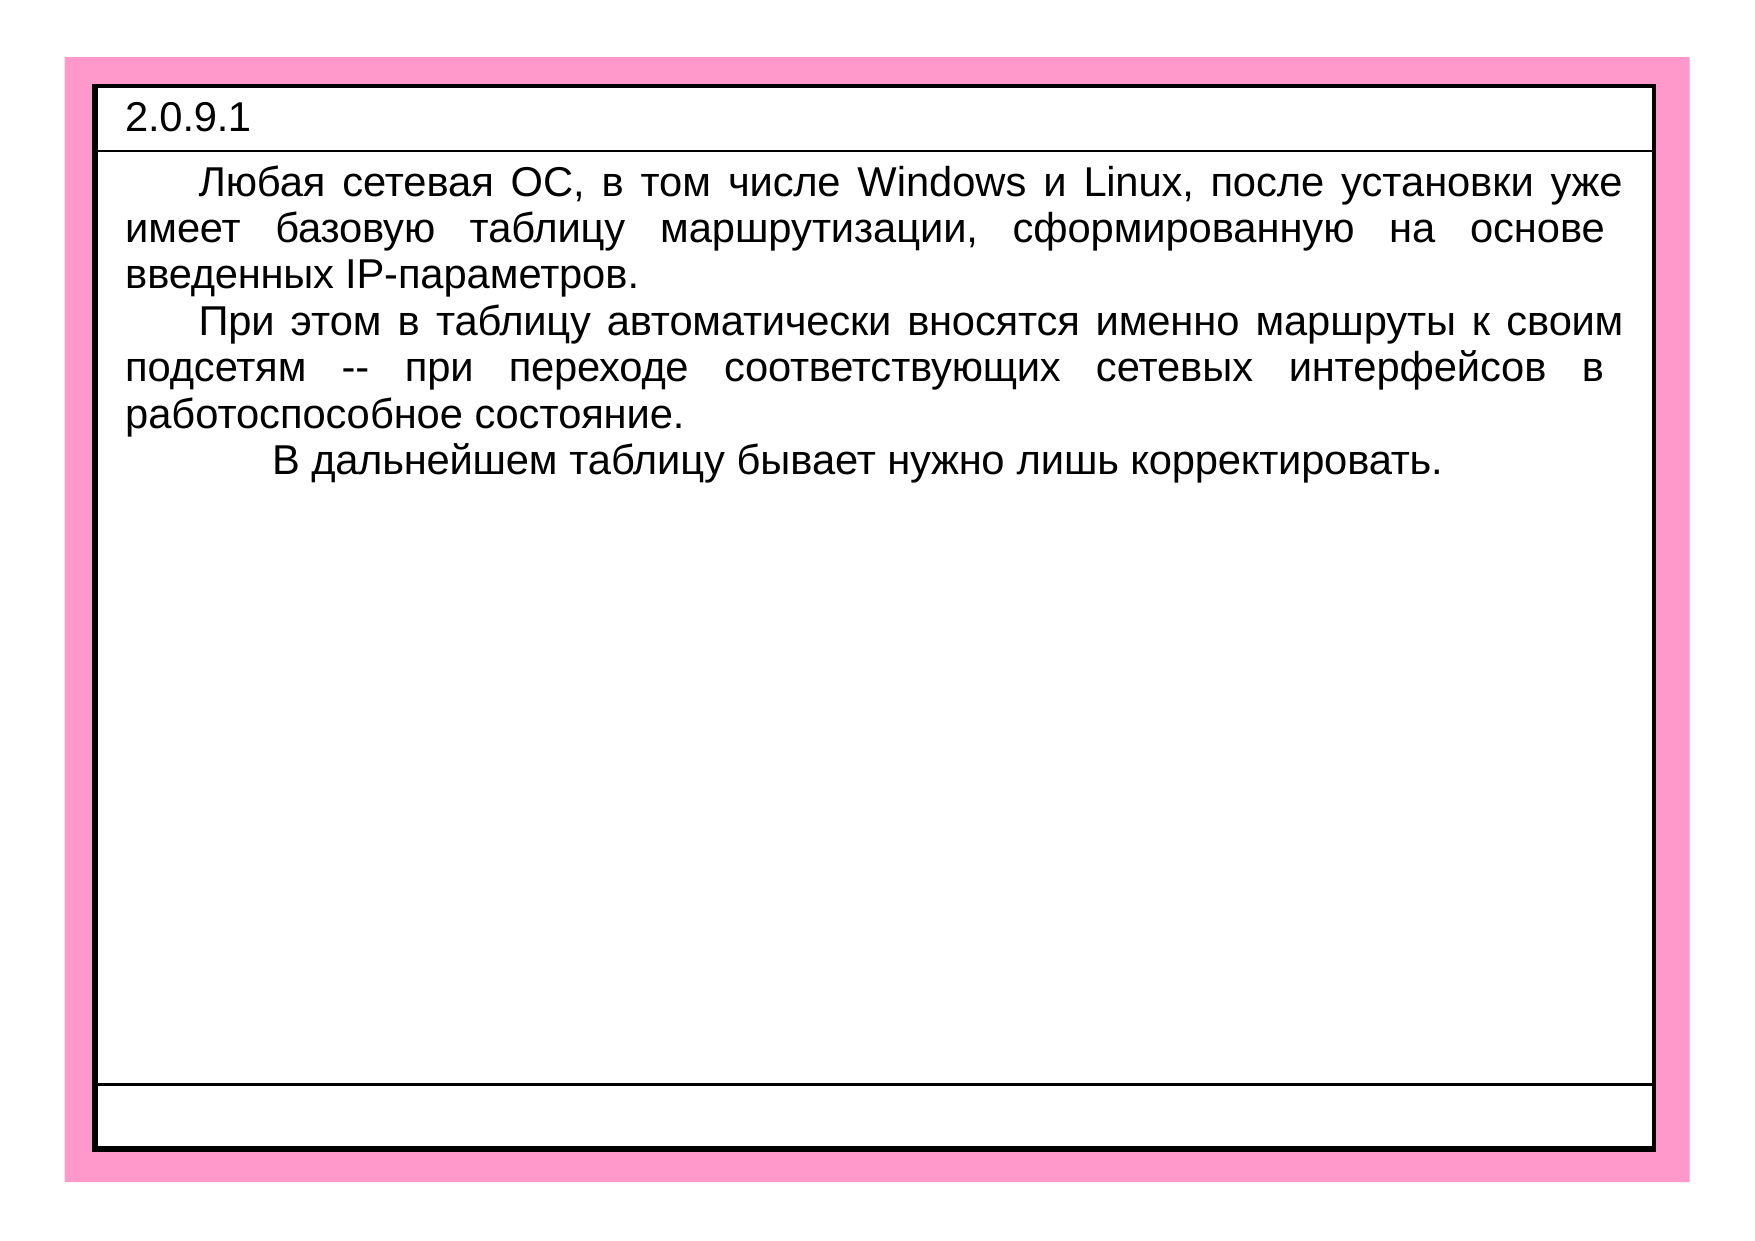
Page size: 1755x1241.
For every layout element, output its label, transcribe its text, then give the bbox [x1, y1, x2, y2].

table_cell [98, 1086, 1652, 1146]
text_box [64, 57, 1690, 1183]
table_header 2.0.9.1 [98, 88, 1652, 150]
table_cell Любая сетевая ОС, в том числе Windows и Linux, после установки уже имеет базовую таблицу маршрутизации, сформированную на основе введенных IP-параметров. При этом в таблицу автоматически вносятся именно маршруты к своим подсетям -- при переходе соответствующих сетевых интерфейсов в работоспособное состояние. В дальнейшем таблицу бывает нужно лишь корректировать. [98, 152, 1652, 1083]
